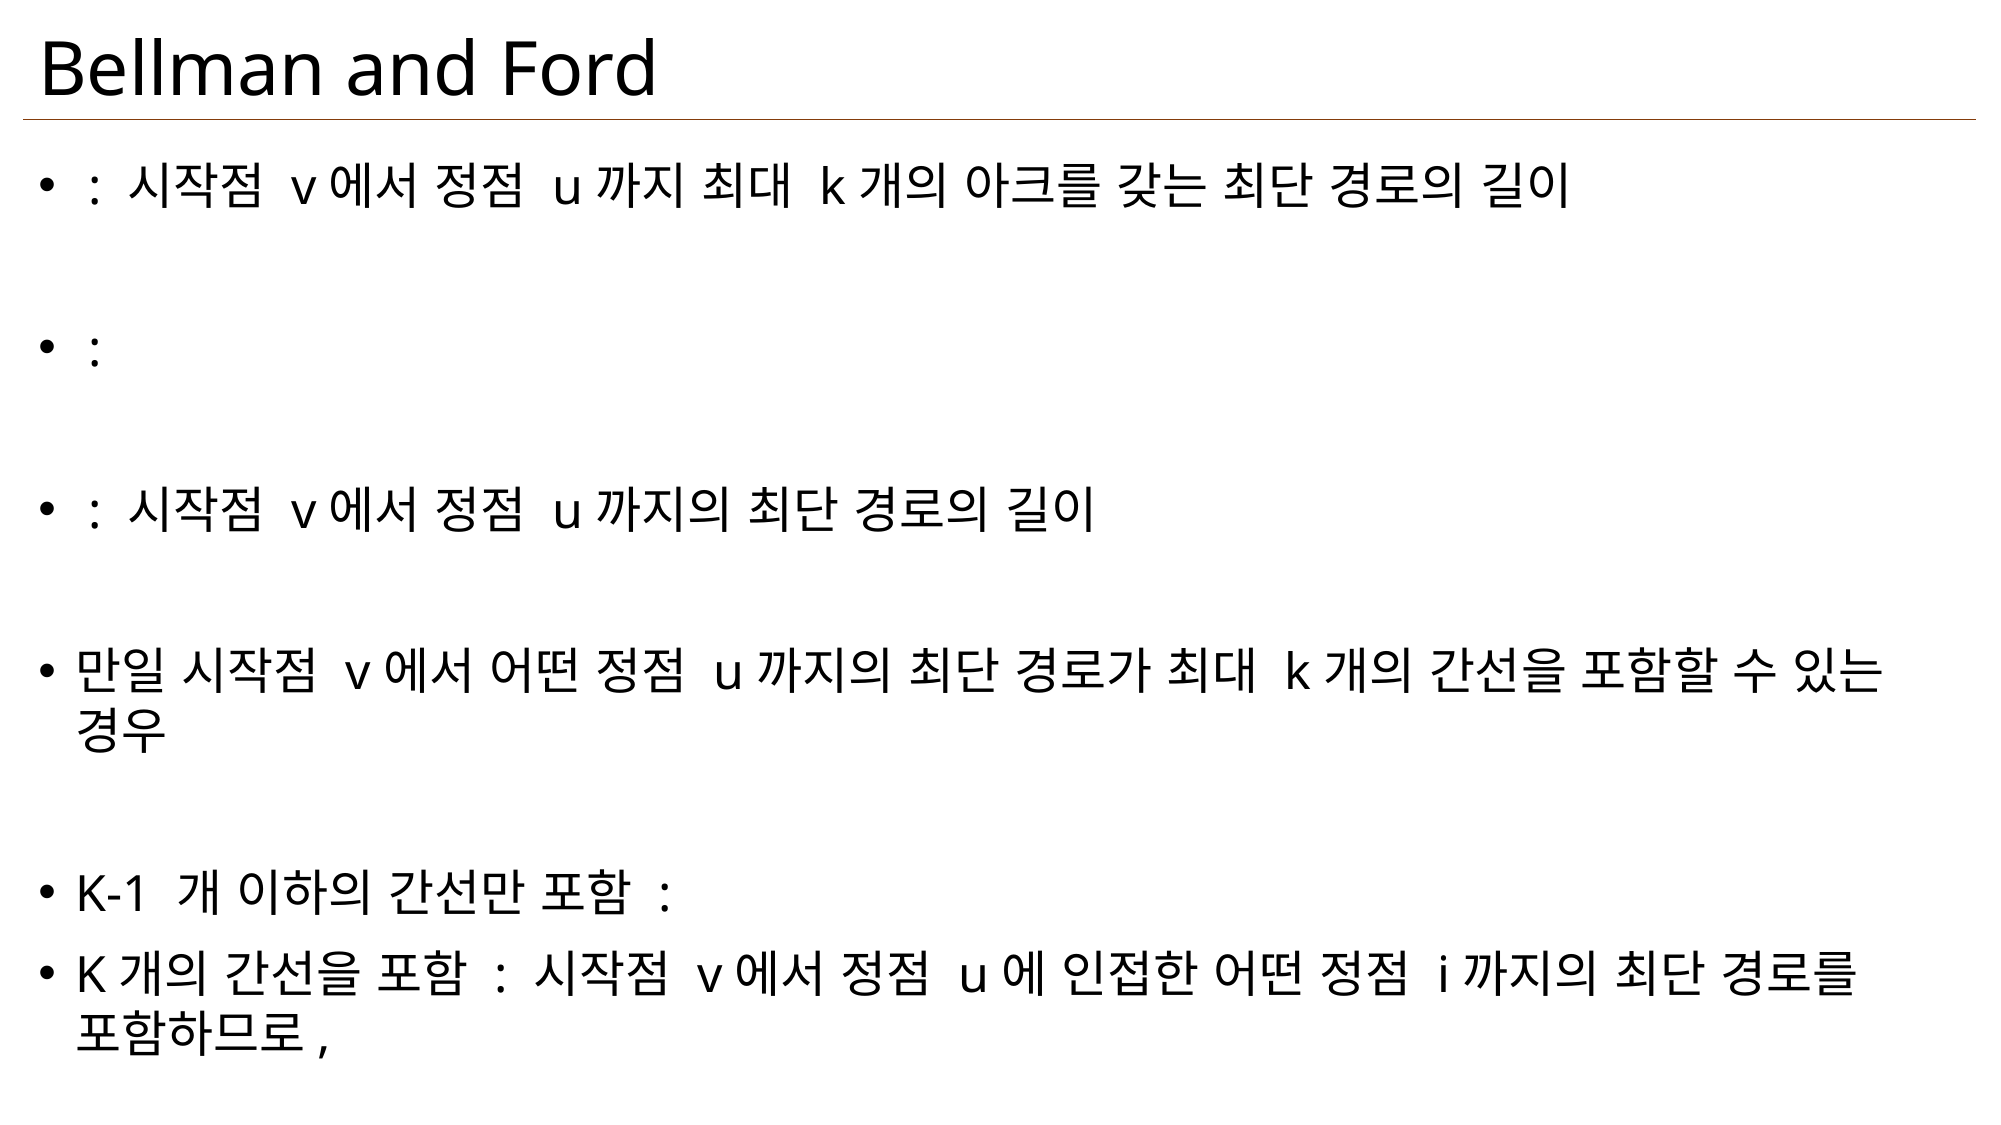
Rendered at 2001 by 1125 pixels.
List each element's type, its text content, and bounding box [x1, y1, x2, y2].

text_box Bellman and Ford [23, 13, 1977, 119]
